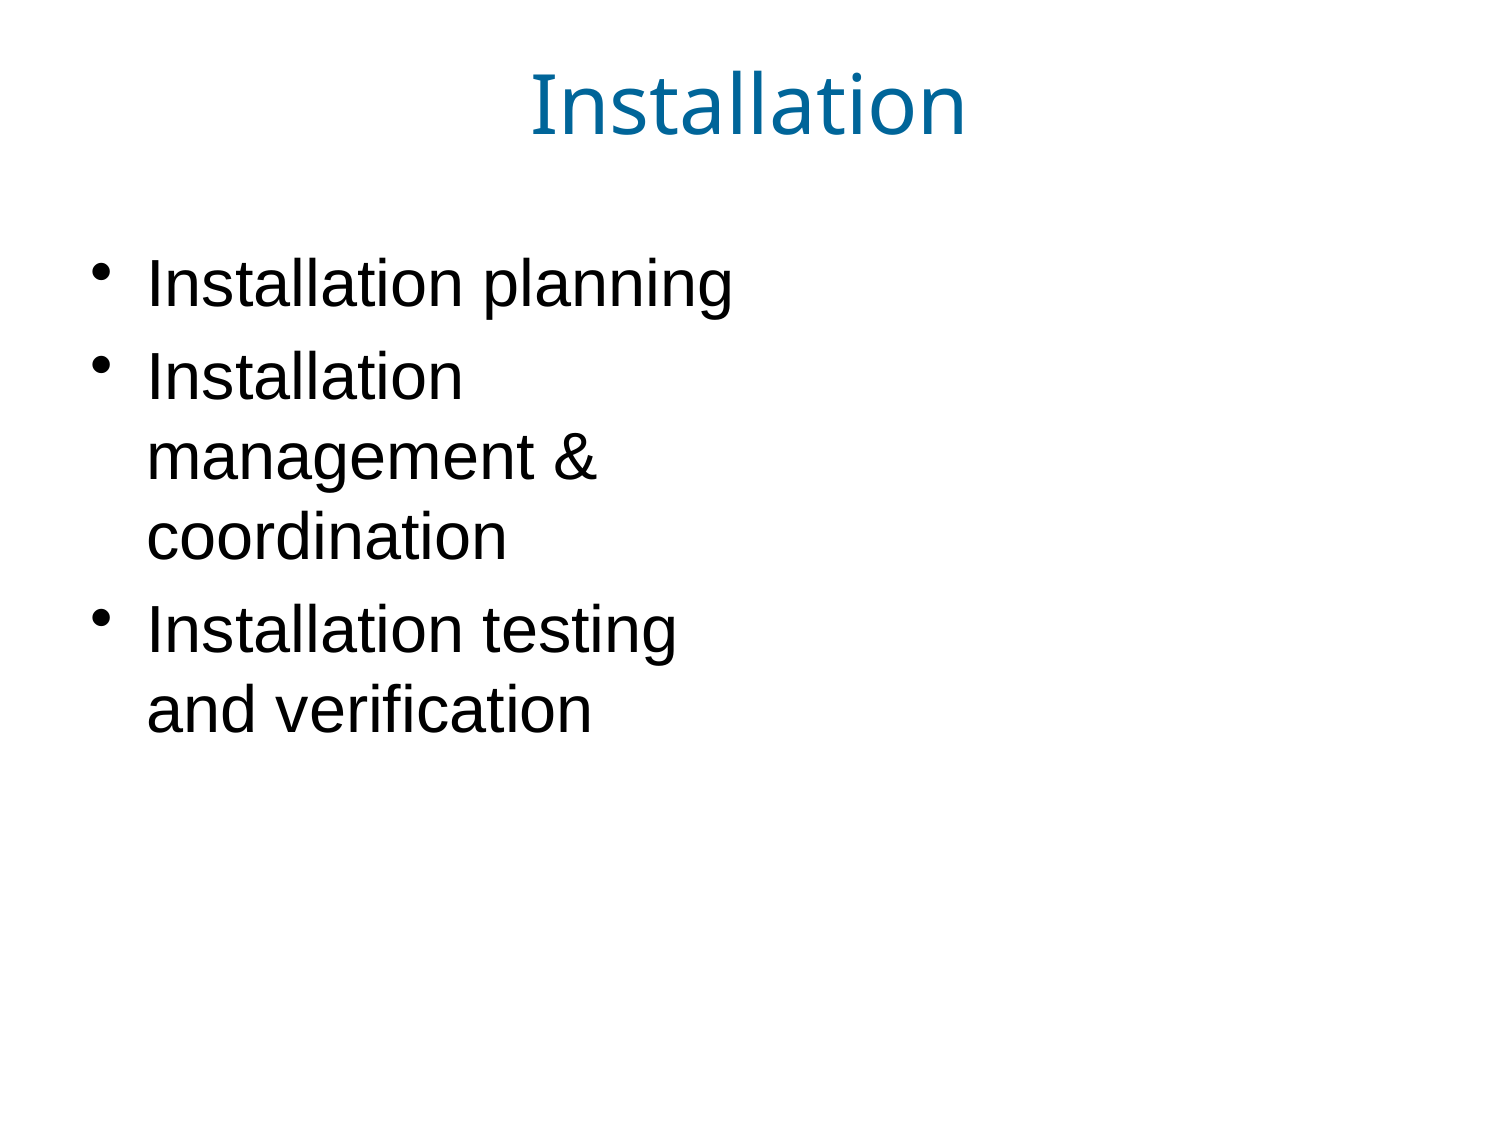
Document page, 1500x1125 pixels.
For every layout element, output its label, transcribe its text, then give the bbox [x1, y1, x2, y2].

title Installation [75, 7, 1425, 195]
list Installation planning Installation management & coordination Installation testing and verification [75, 231, 750, 885]
